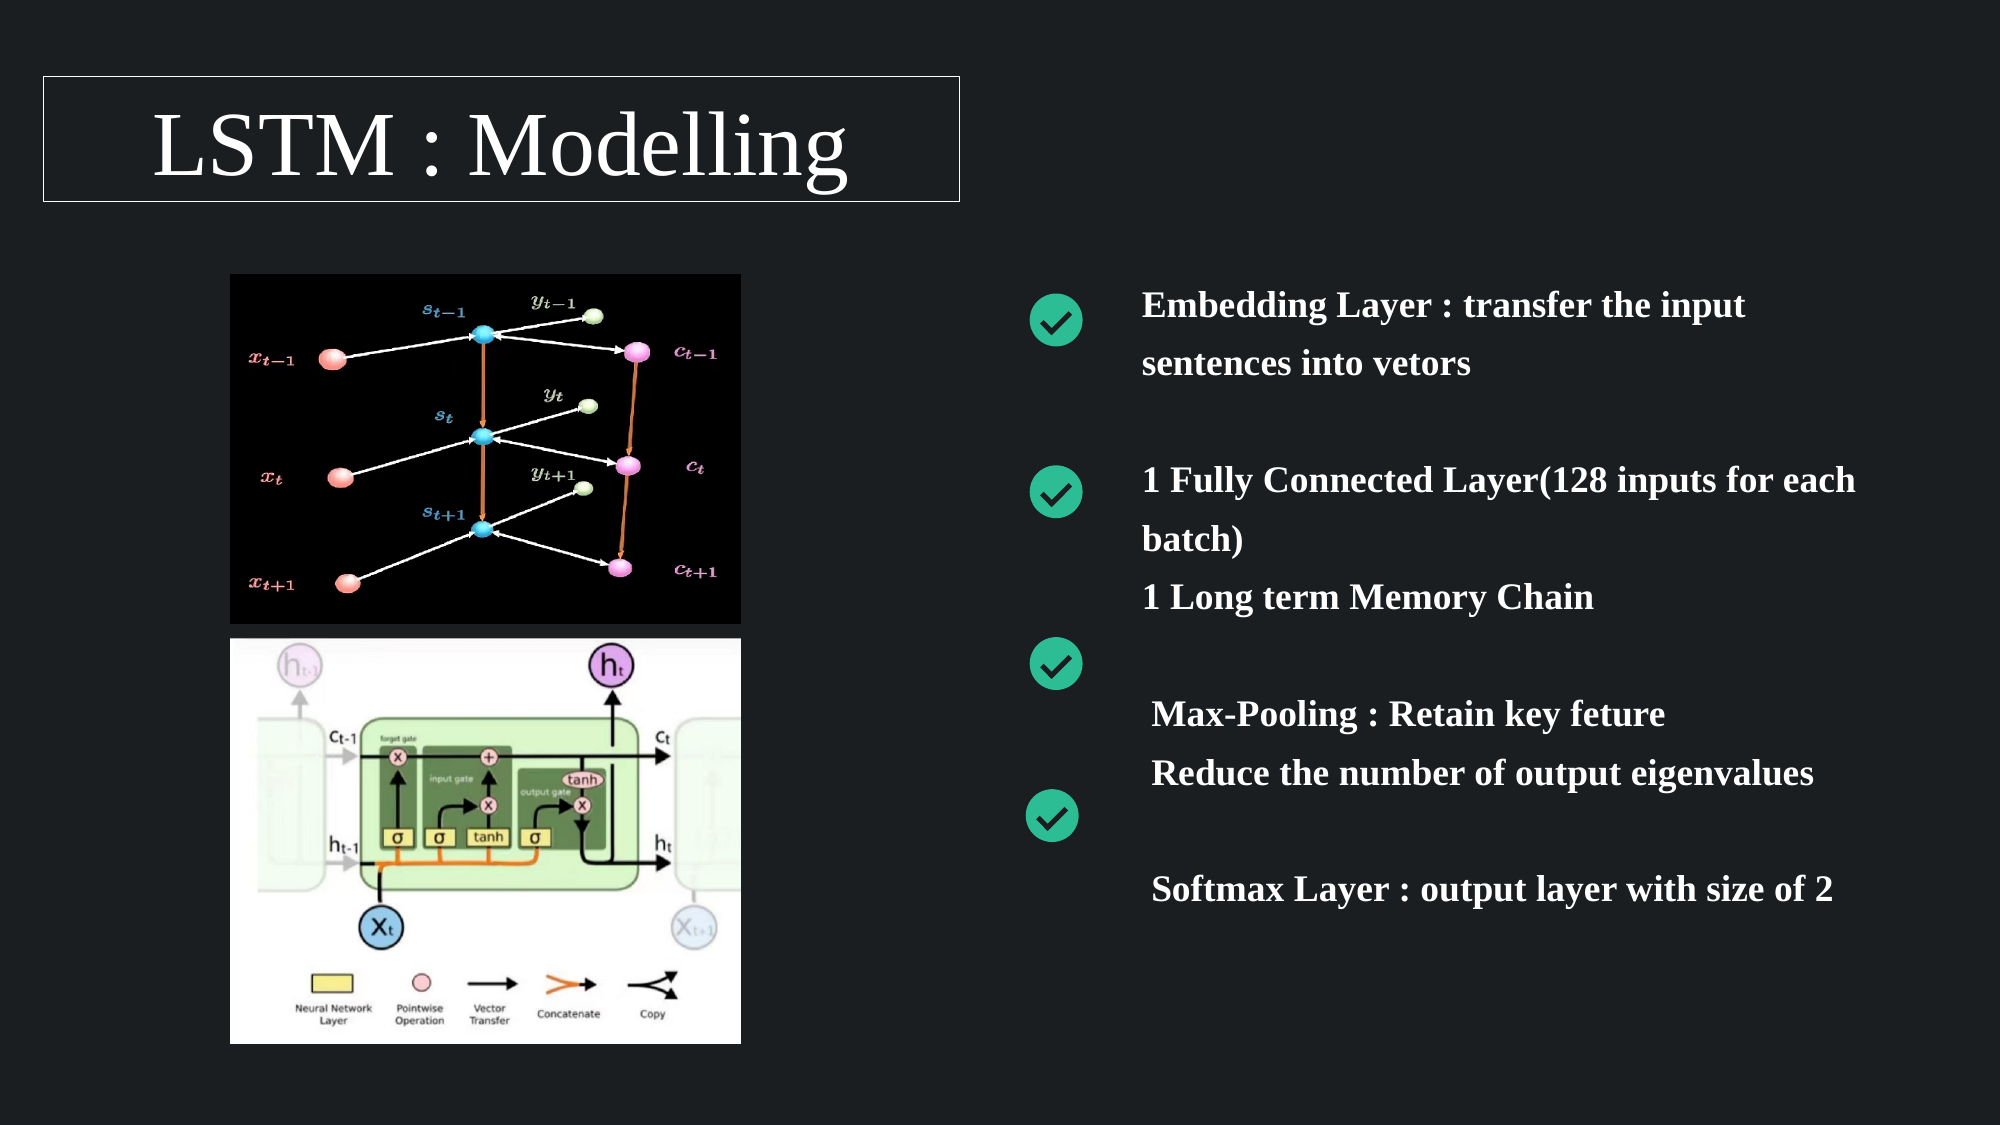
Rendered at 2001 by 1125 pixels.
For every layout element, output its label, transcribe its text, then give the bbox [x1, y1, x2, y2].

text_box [1029, 465, 1083, 519]
picture [230, 637, 741, 1044]
text_box Embedding Layer : transfer the input sentences into vetors 1 Fully Connected Layer(128 inputs for each batch) 1 Long term Memory Chain Max-Pooling : Retain key feture Reduce the number of output eigenvalues Softmax Layer : output layer with size of 2 [1127, 258, 1907, 1019]
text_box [1029, 637, 1083, 690]
text_box LSTM : Modelling [43, 76, 960, 202]
picture [230, 274, 741, 624]
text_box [1025, 789, 1079, 843]
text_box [1029, 293, 1083, 347]
